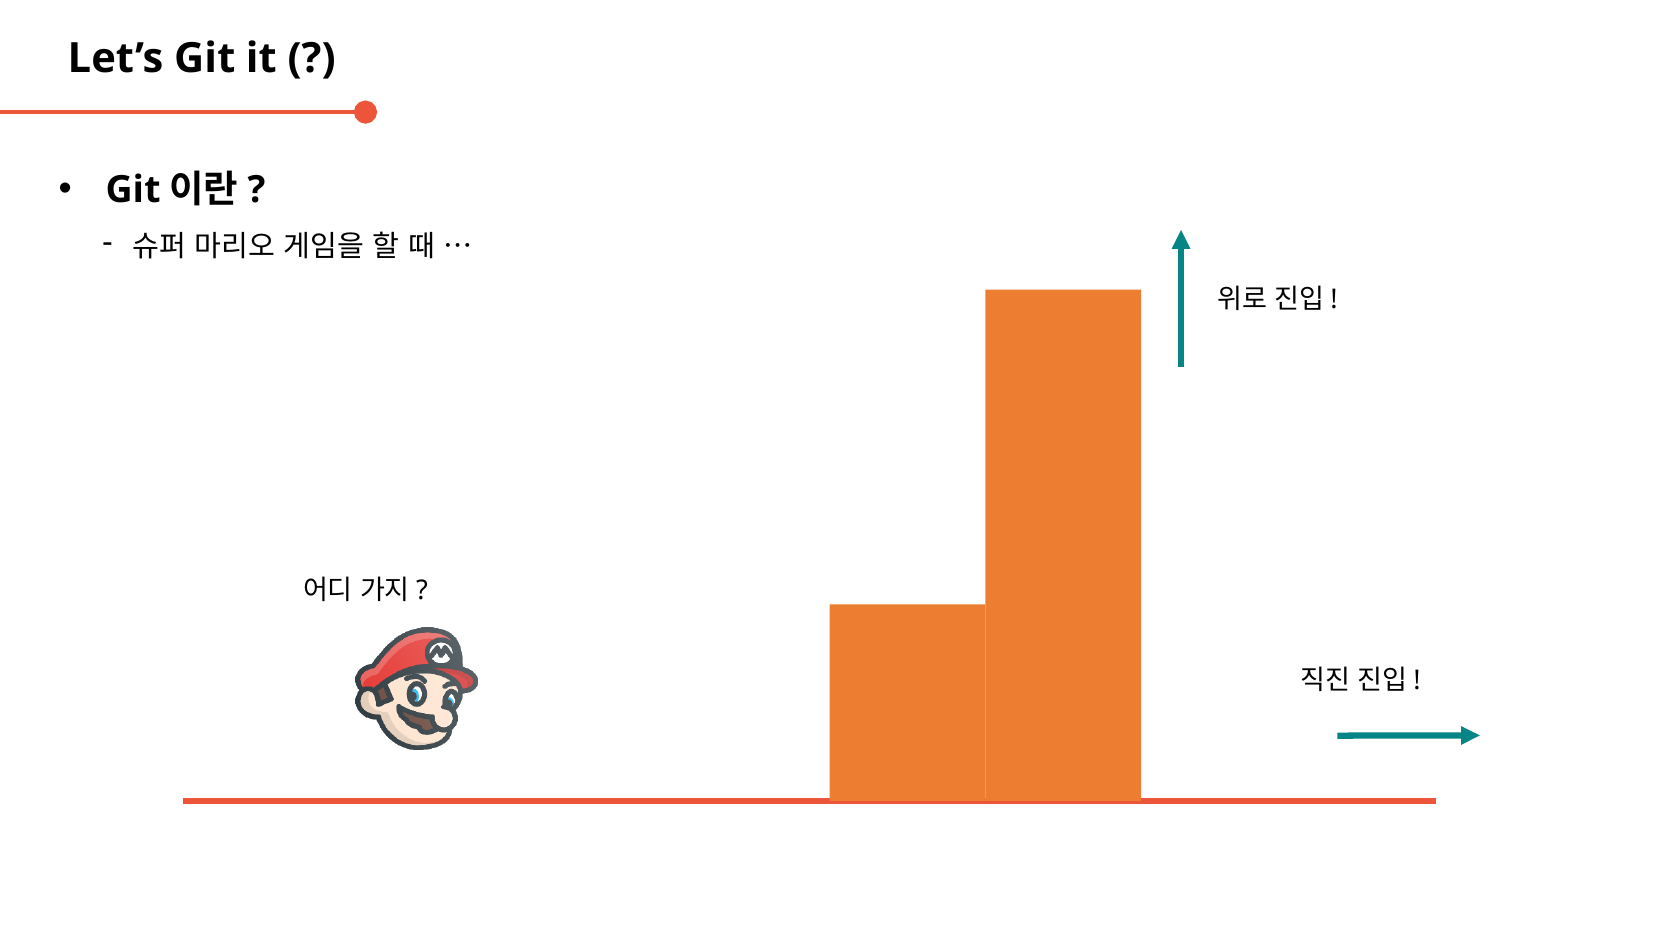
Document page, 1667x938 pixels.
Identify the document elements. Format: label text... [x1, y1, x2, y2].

text_box [984, 289, 1142, 800]
picture [355, 627, 478, 750]
text_box [829, 603, 984, 800]
text_box Git이란? 슈퍼 마리오 게임을 할 때 … [43, 135, 1616, 323]
text_box 위로 진입! [1202, 273, 1353, 322]
text_box 직진 진입! [1285, 654, 1436, 702]
text_box 어디 가지? [288, 564, 443, 613]
text_box Let’s Git it (?) [52, 23, 964, 88]
